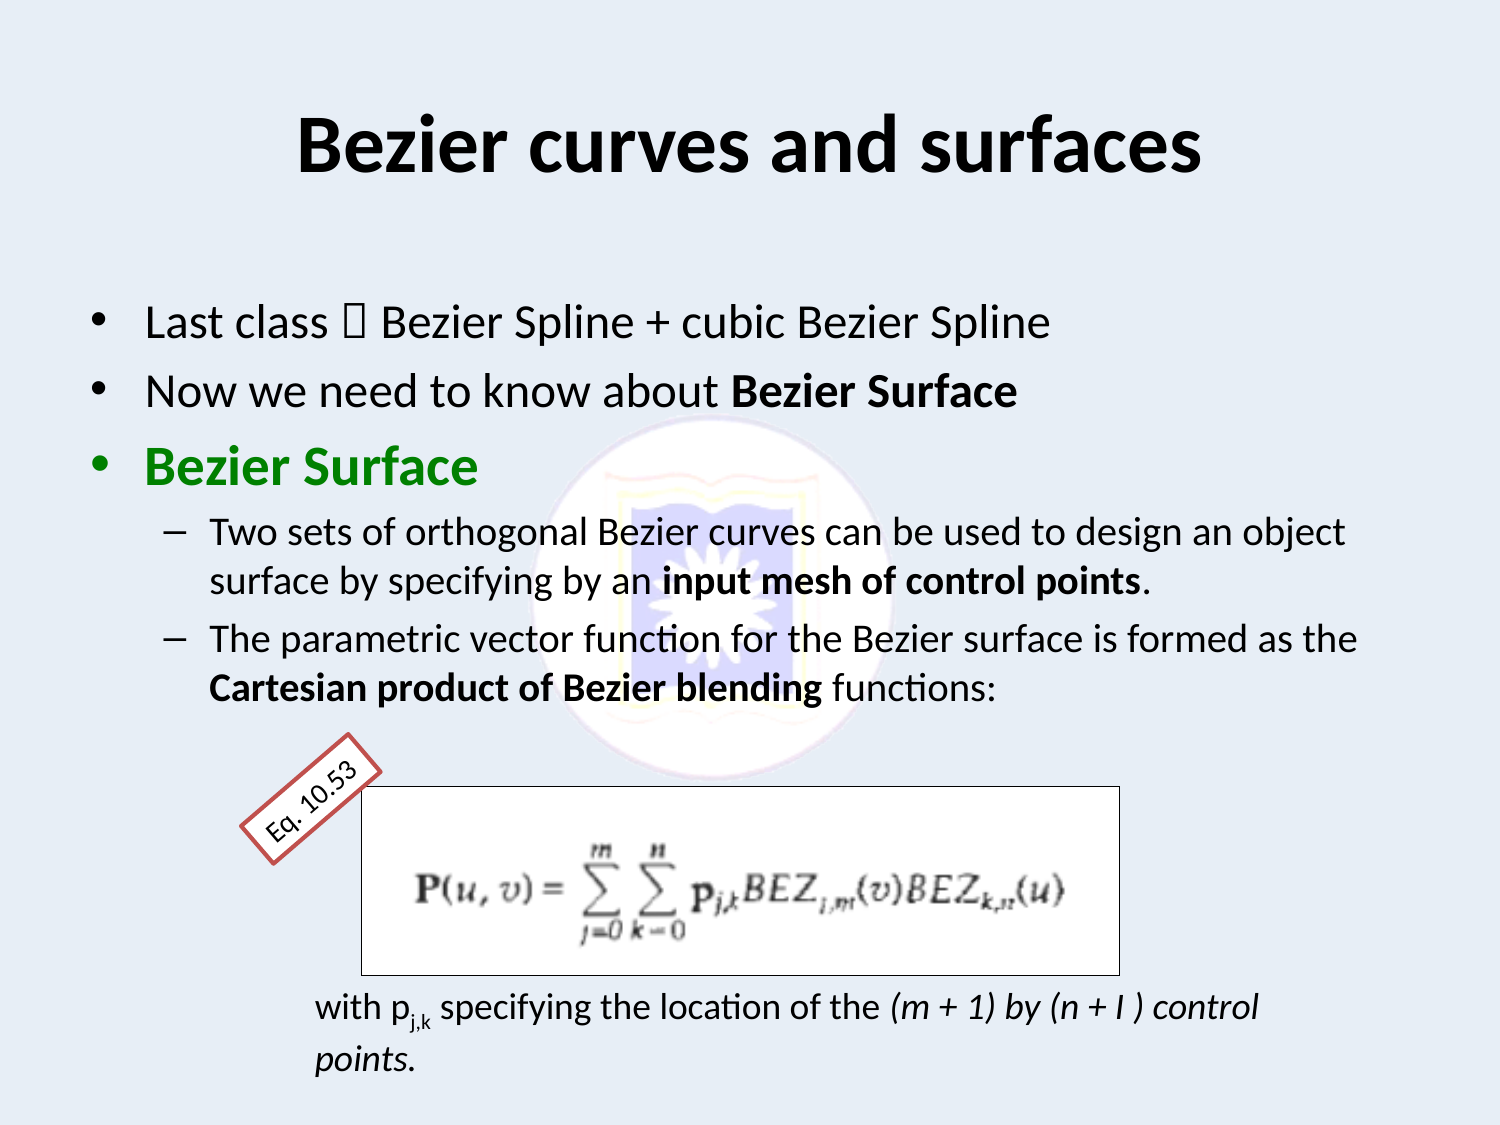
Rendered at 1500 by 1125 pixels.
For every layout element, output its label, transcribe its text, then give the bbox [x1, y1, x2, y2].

list Last class  Bezier Spline + cubic Bezier Spline Now we need to know about Bezier Surface Bezier Surface Two sets of orthogonal Bezier curves can be used to design an object surface by specifying by an input mesh of control points. The parametric vector function for the Bezier surface is formed as the Cartesian product of Bezier blending functions: [75, 282, 1425, 717]
text_box with pj,k specifying the location of the (m + 1) by (n + I ) control points. [299, 974, 1298, 1086]
title Bezier curves and surfaces [75, 45, 1425, 233]
text_box Eq. 10.53 [239, 732, 383, 866]
picture [362, 787, 1120, 976]
